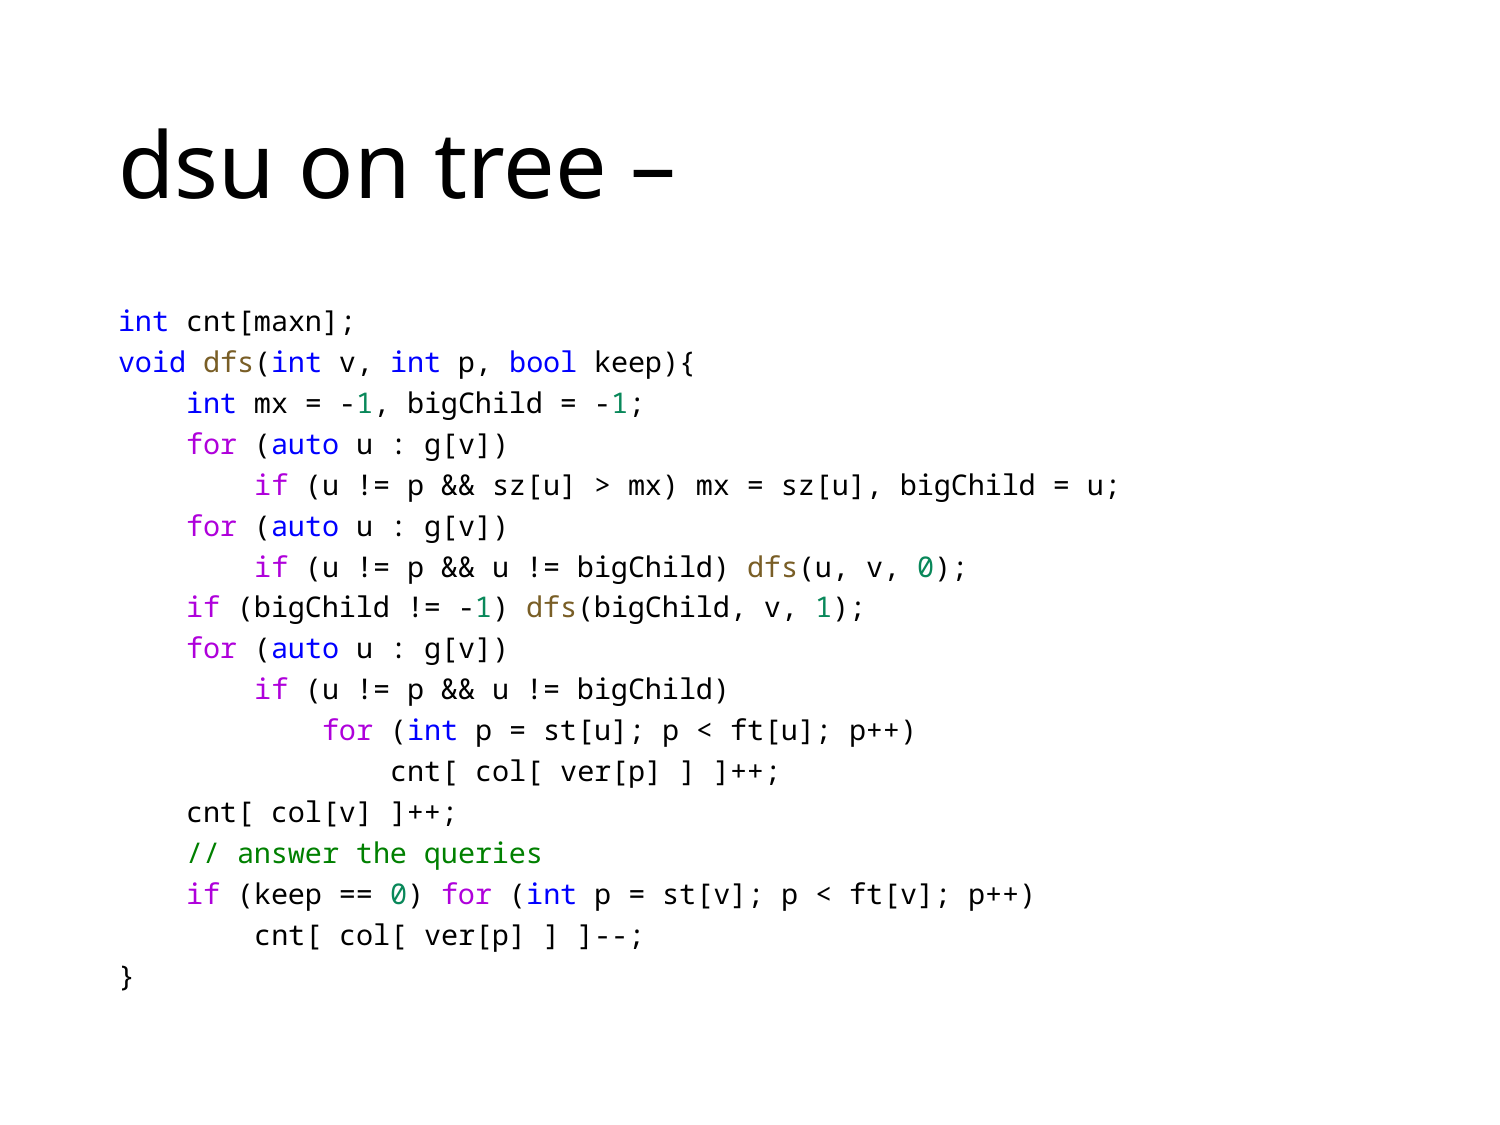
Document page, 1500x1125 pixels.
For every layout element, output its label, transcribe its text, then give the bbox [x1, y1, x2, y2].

list int cnt[maxn]; void dfs(int v, int p, bool keep){ int mx = -1, bigChild = -1; for (auto u : g[v]) if (u != p && sz[u] > mx) mx = sz[u], bigChild = u; for (auto u : g[v]) if (u != p && u != bigChild) dfs(u, v, 0); if (bigChild != -1) dfs(bigChild, v, 1); for (auto u : g[v]) if (u != p && u != bigChild) for (int p = st[u]; p < ft[u]; p++) cnt[ col[ ver[p] ] ]++; cnt[ col[v] ]++; // answer the queries if (keep == 0) for (int p = st[v]; p < ft[v]; p++) cnt[ col[ ver[p] ] ]--; } [103, 299, 1397, 1014]
